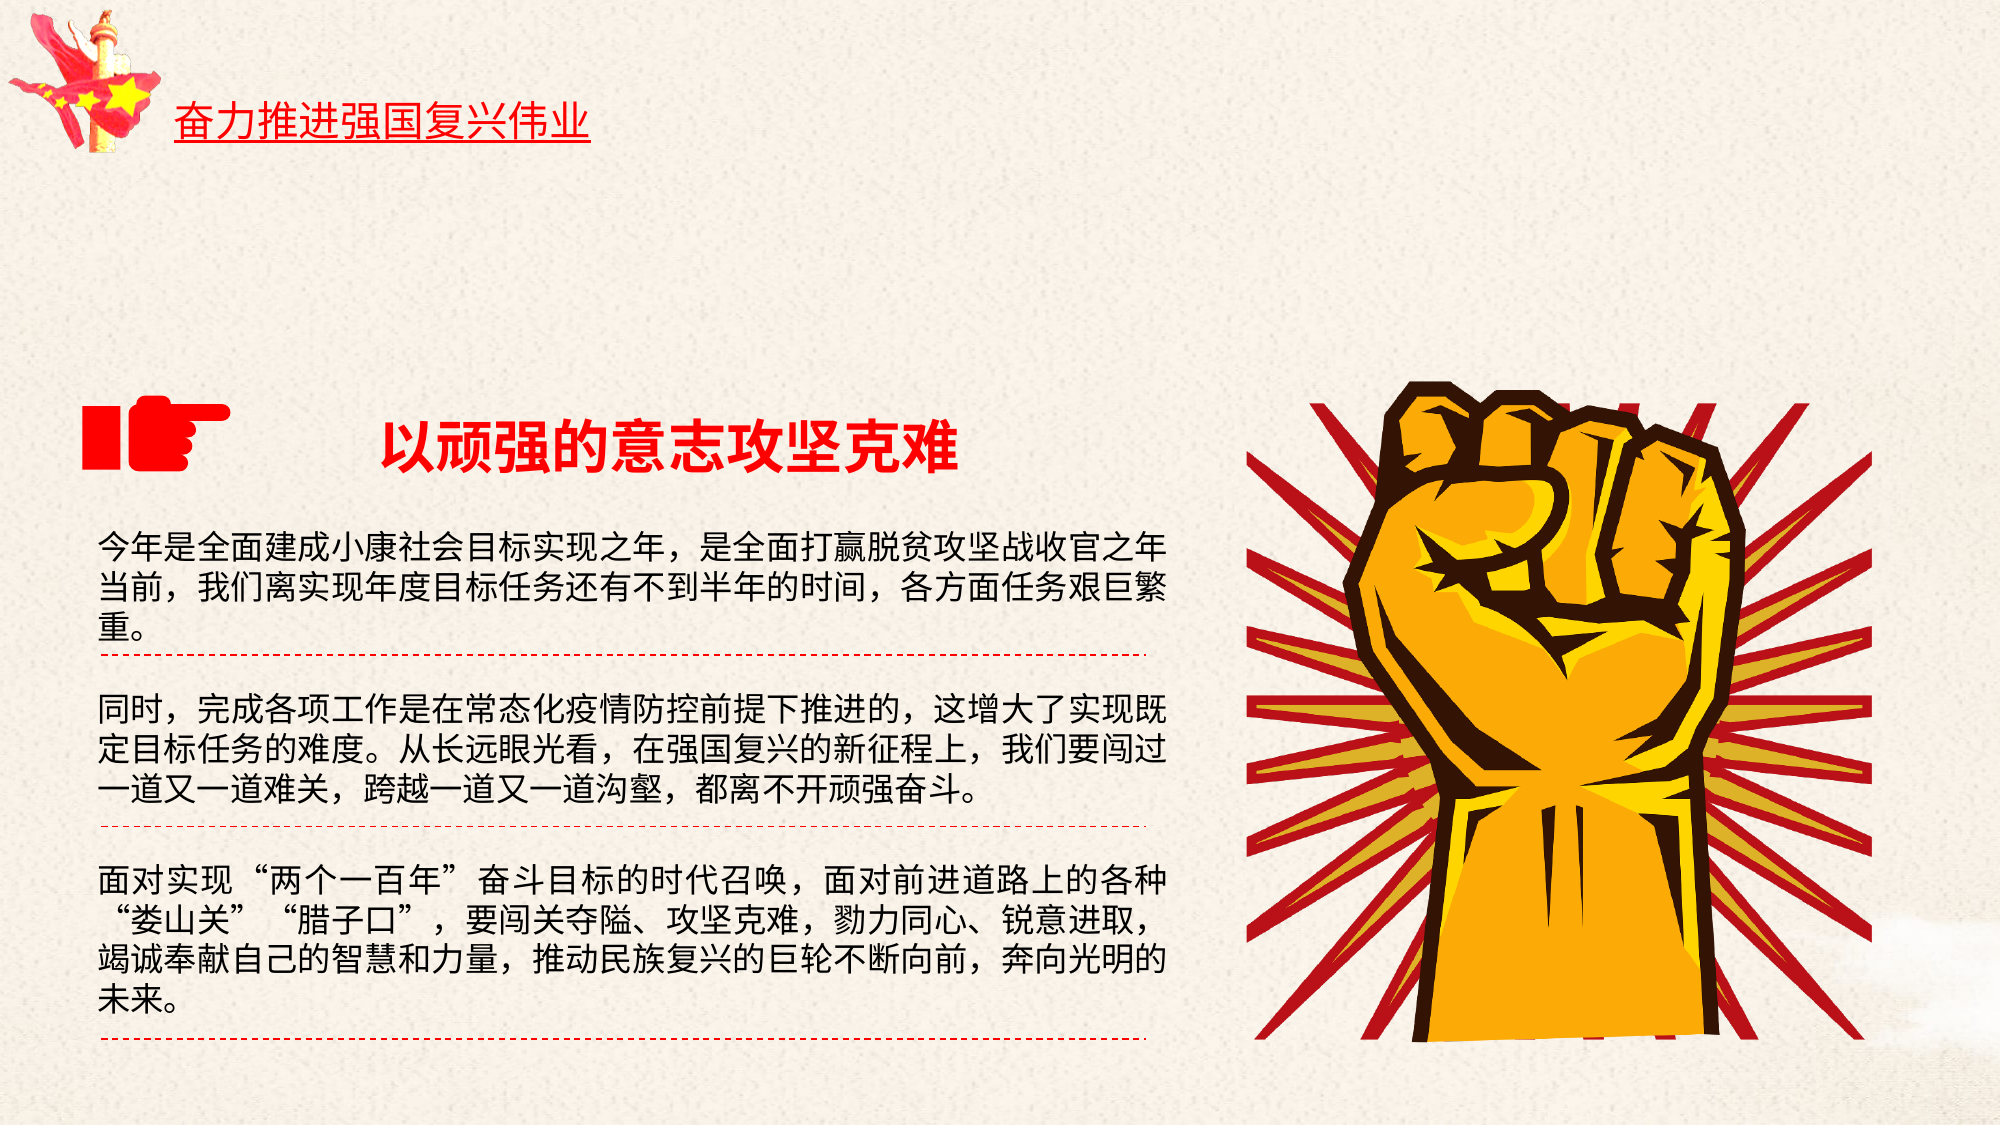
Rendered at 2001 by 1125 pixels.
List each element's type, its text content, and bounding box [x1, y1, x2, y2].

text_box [82, 395, 231, 472]
text_box 以顽强的意志攻坚克难 [167, 402, 1168, 488]
text_box 面对实现“两个一百年”奋斗目标的时代召唤，面对前进道路上的各种“娄山关”“腊子口”，要闯关夺隘、攻坚克难，勠力同心、锐意进取，竭诚奉献自己的智慧和力量，推动民族复兴的巨轮不断向前，奔向光明的未来。 [82, 851, 1168, 1026]
text_box 奋力推进强国复兴伟业 [167, 87, 676, 153]
text_box 今年是全面建成小康社会目标实现之年，是全面打赢脱贫攻坚战收官之年当前，我们离实现年度目标任务还有不到半年的时间，各方面任务艰巨繁重。 [82, 518, 1168, 654]
text_box 同时，完成各项工作是在常态化疫情防控前提下推进的，这增大了实现既定目标任务的难度。从长远眼光看，在强国复兴的新征程上，我们要闯过一道又一道难关，跨越一道又一道沟壑，都离不开顽强奋斗。 [82, 680, 1168, 816]
picture [0, 0, 2000, 1125]
